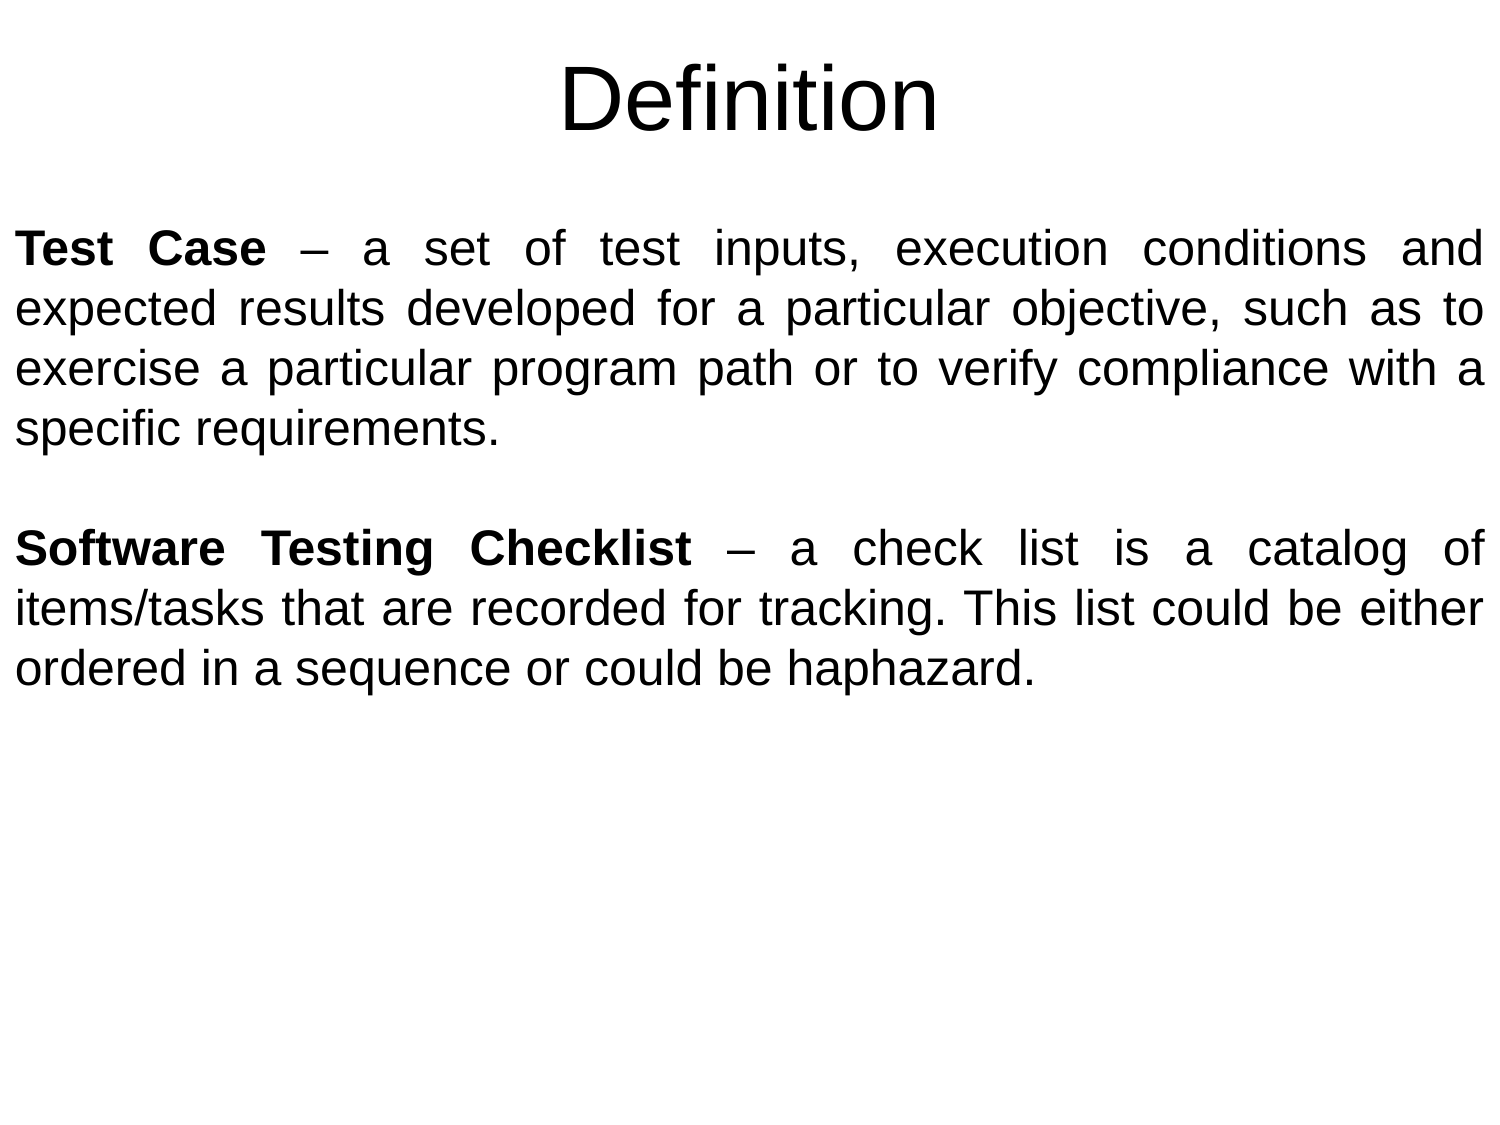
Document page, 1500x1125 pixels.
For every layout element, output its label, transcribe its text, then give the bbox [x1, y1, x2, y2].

title Definition [0, 0, 1500, 188]
text_box Test Case – a set of test inputs, execution conditions and expected results developed for a particular objective, such as to exercise a particular program path or to verify compliance with a specific requirements. Software Testing Checklist – a check list is a catalog of items/tasks that are recorded for tracking. This list could be either ordered in a sequence or could be haphazard. [0, 207, 1500, 703]
